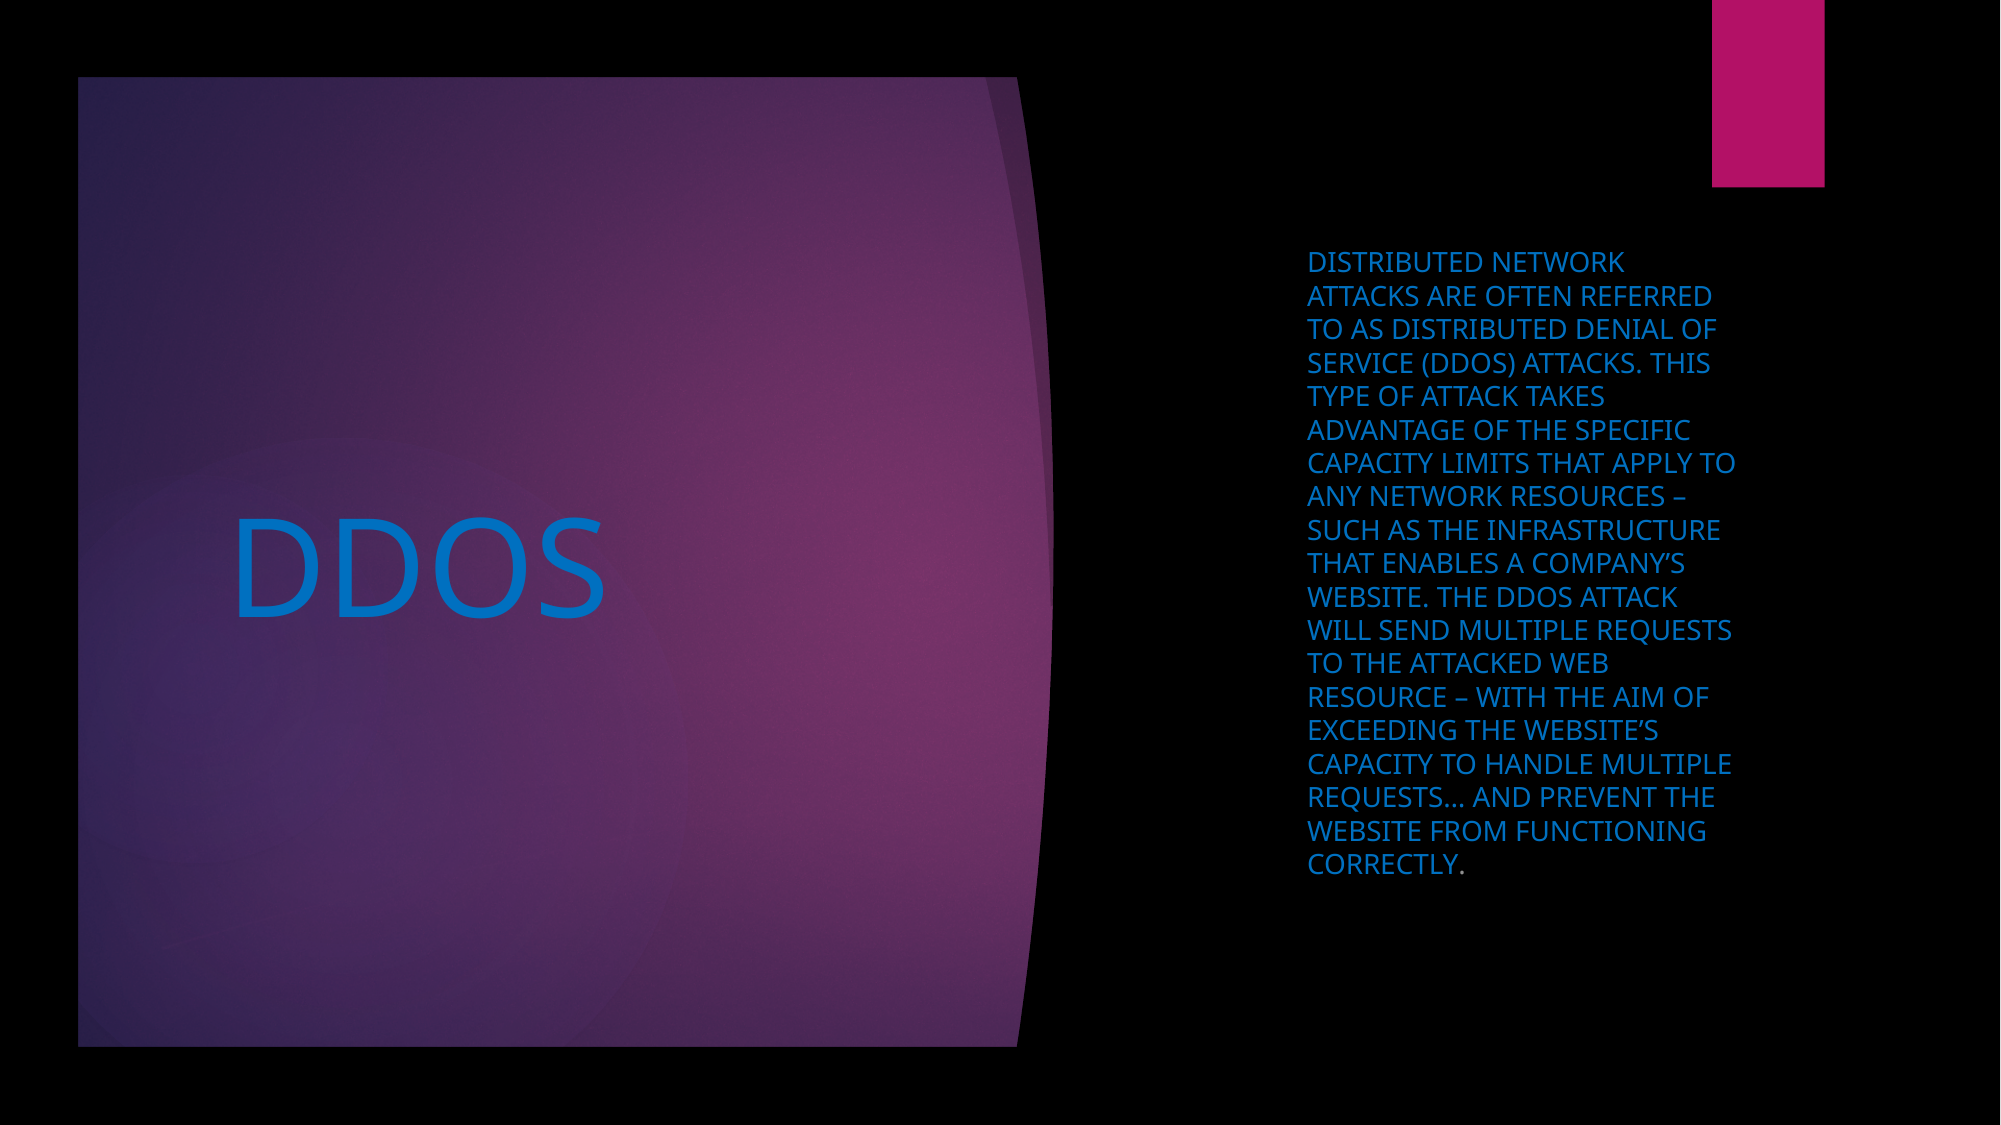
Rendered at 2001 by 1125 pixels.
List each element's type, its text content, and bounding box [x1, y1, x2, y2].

title DDOS [211, 212, 1183, 913]
list Distributed Network Attacks are often referred to as Distributed Denial of Service (DDoS) attacks. This type of attack takes advantage of the specific capacity limits that apply to any network resources – such as the infrastructure that enables a company’s website. The DDoS attack will send multiple requests to the attacked web resource – with the aim of exceeding the website’s capacity to handle multiple requests… and prevent the website from functioning correctly. [1292, 212, 1754, 913]
